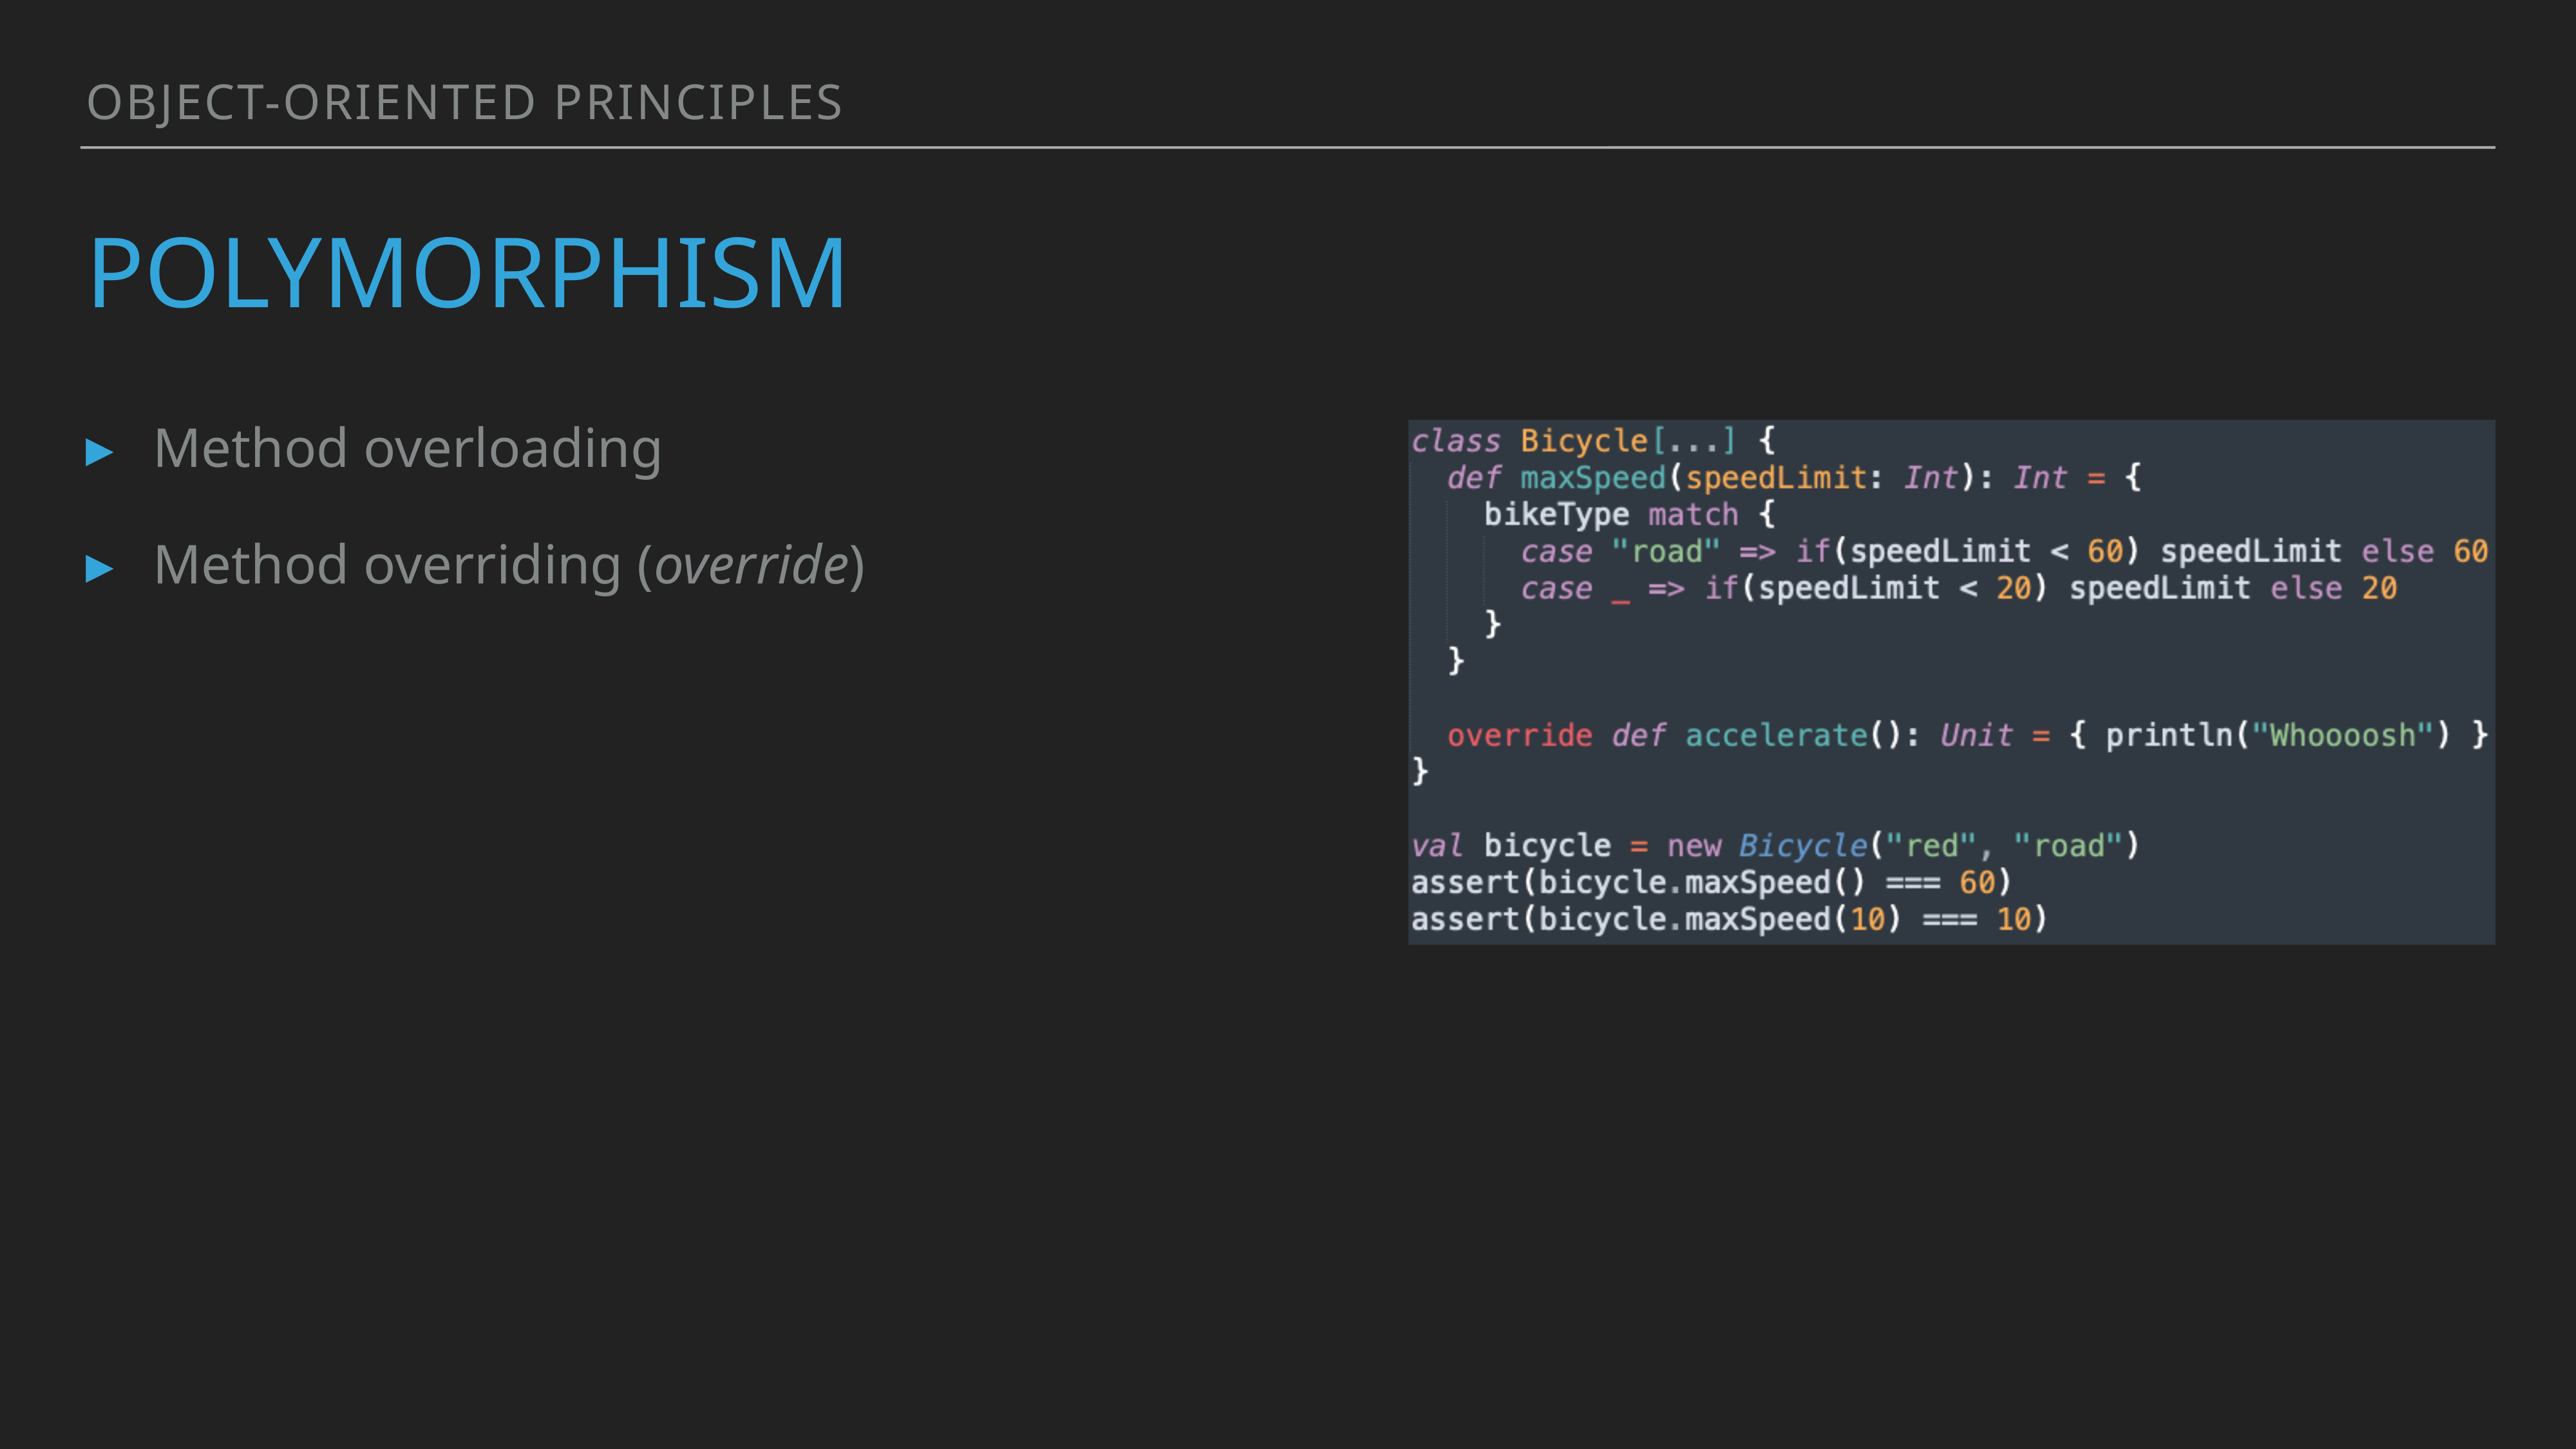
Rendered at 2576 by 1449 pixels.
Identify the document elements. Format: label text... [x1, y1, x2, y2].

picture [1408, 420, 2496, 945]
list Method overloading Method overriding (override) [80, 407, 1329, 1316]
title POLYMORPHISM [80, 227, 1329, 336]
list Object-oriented Principles [80, 66, 2295, 135]
